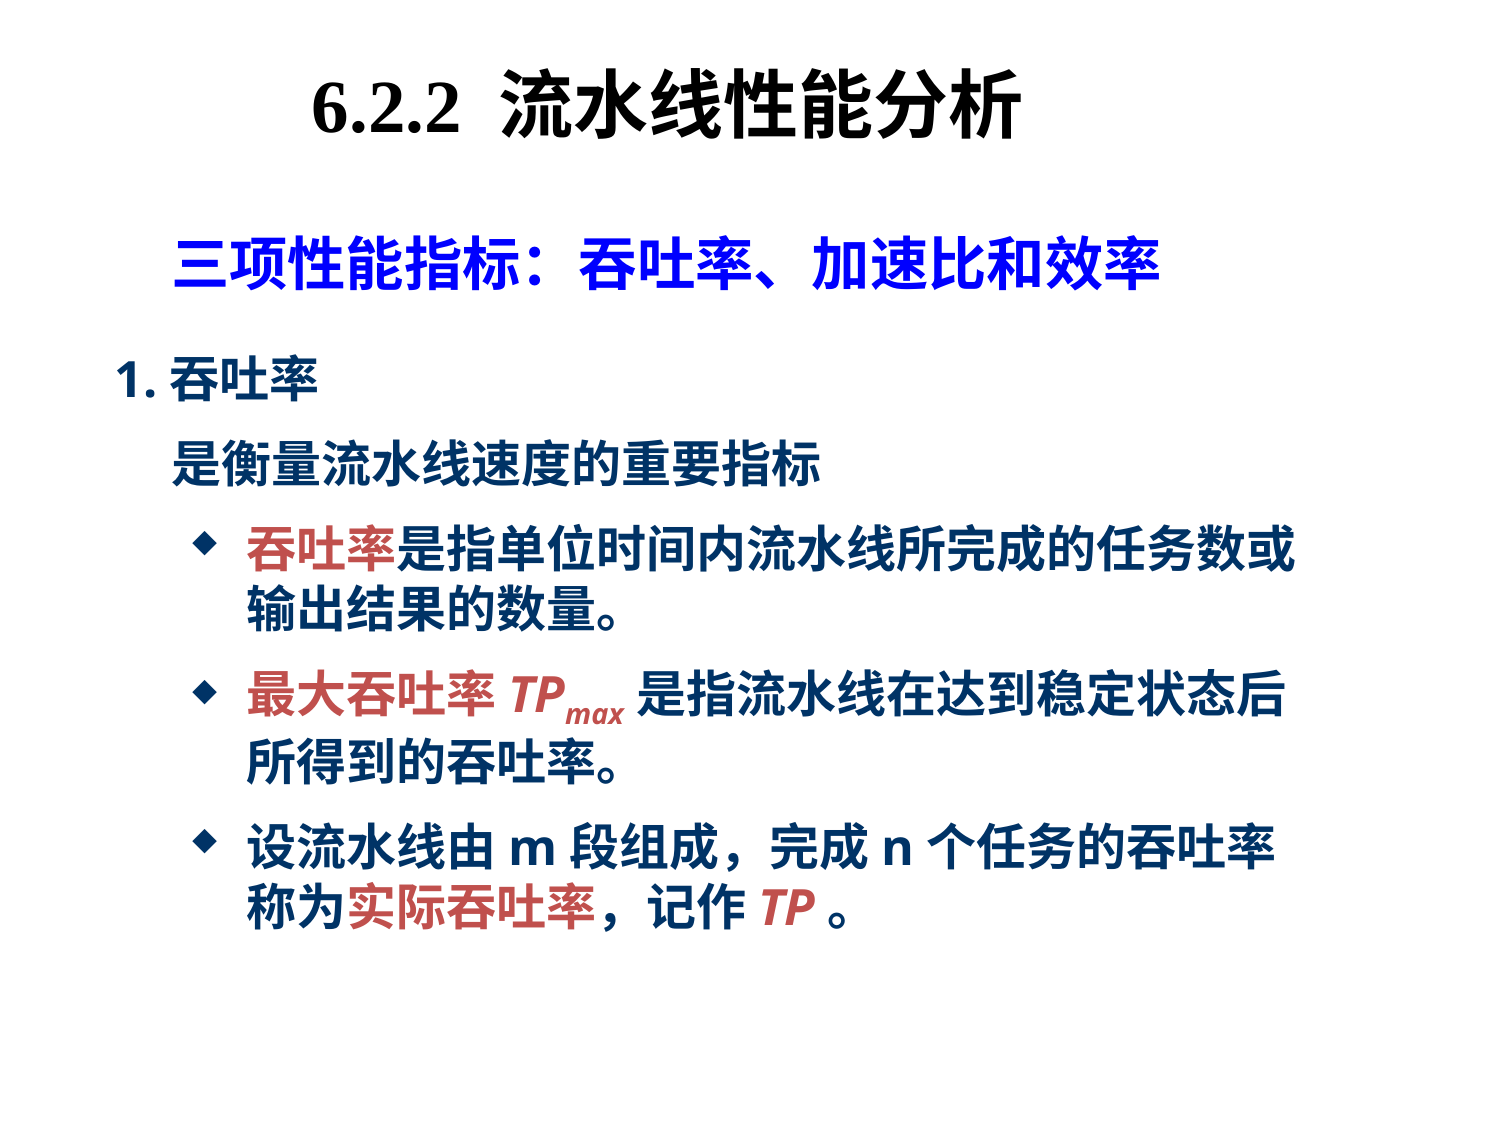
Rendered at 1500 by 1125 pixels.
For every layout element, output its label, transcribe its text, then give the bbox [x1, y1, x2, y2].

text_box 三项性能指标：吞吐率、加速比和效率 1.吞吐率 是衡量流水线速度的重要指标 吞吐率是指单位时间内流水线所完成的任务数或输出结果的数量。 最大吞吐率TPmax是指流水线在达到稳定状态后所得到的吞吐率。 设流水线由m段组成，完成n个任务的吞吐率称为实际吞吐率，记作TP。 [100, 219, 1329, 943]
text_box 6.2.2 流水线性能分析 [297, 44, 1272, 156]
